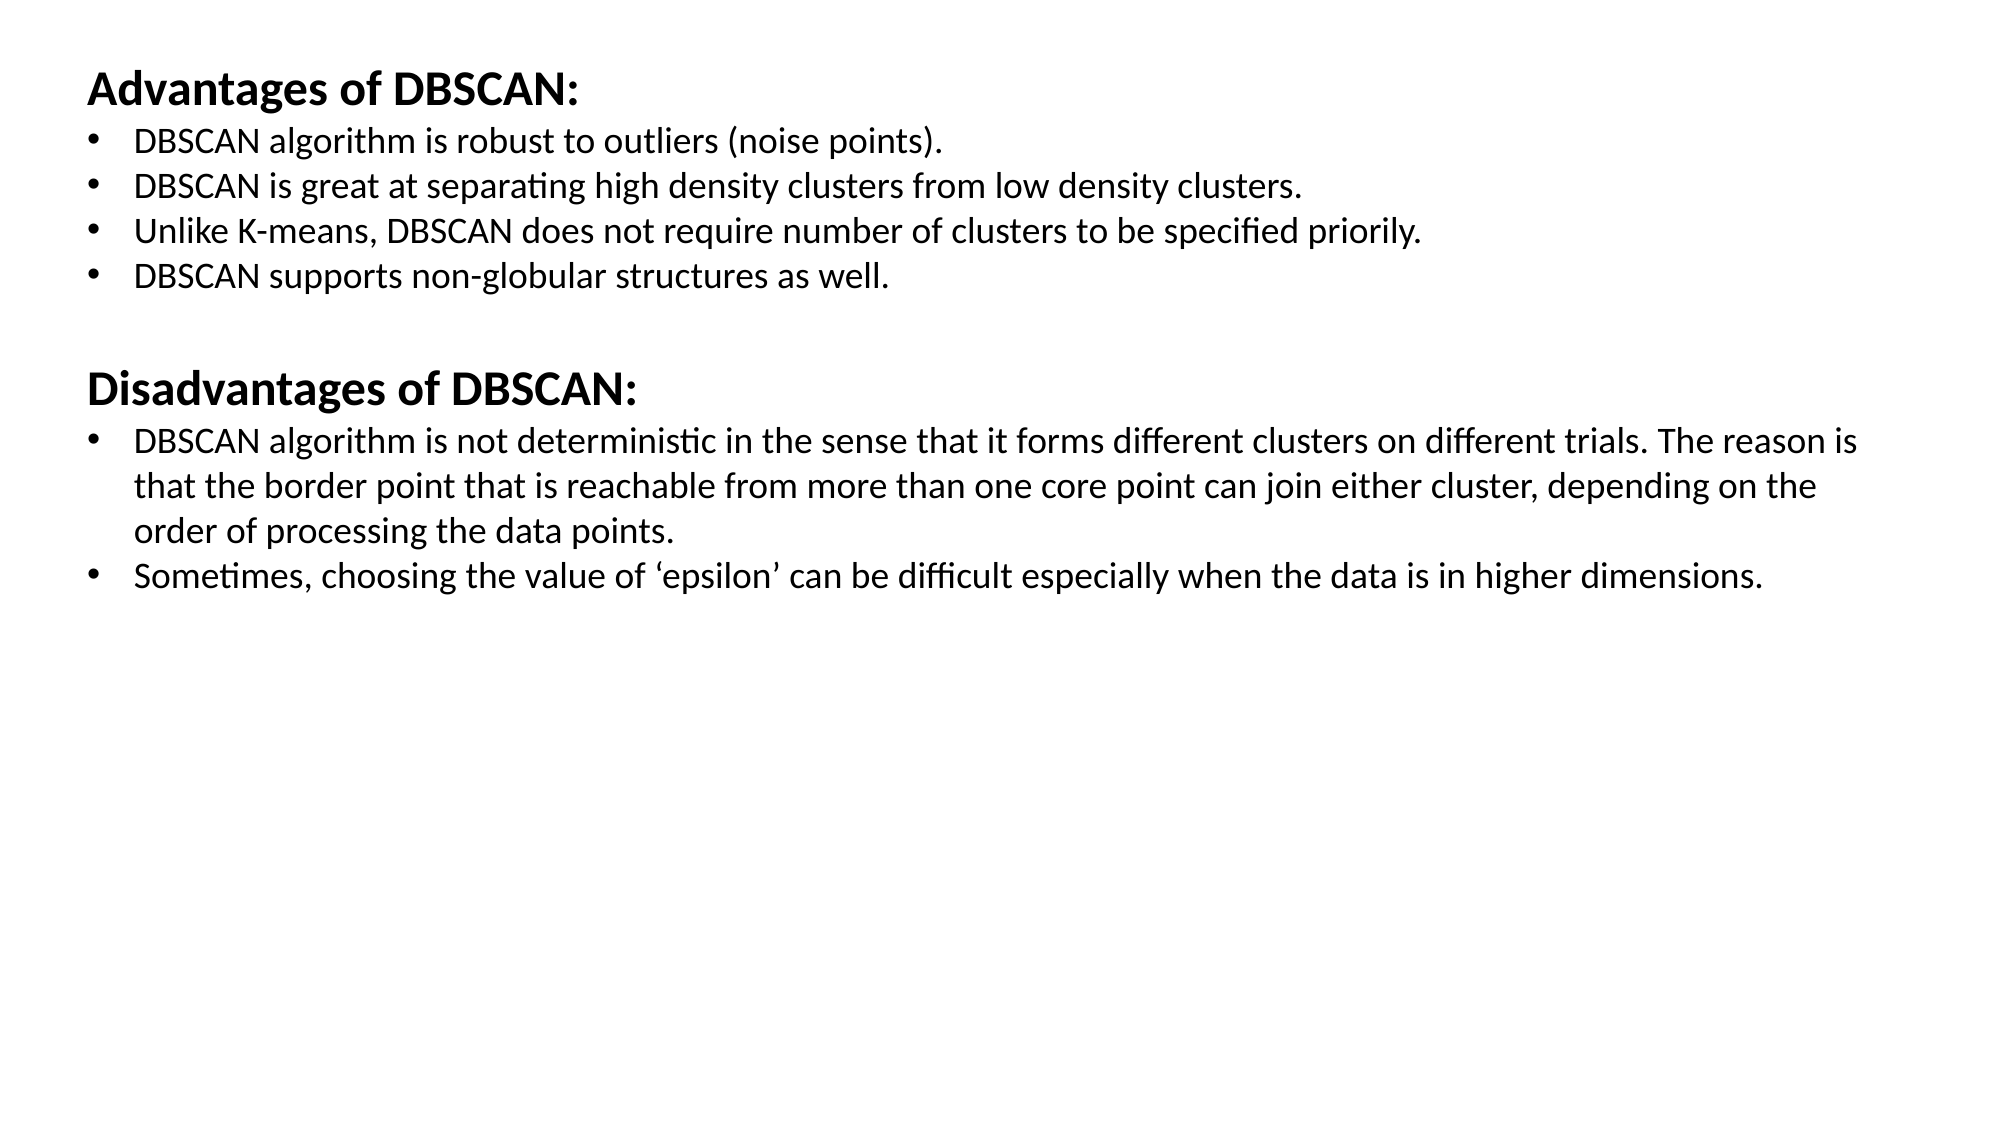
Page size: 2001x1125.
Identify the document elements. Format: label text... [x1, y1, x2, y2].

text_box Advantages of DBSCAN: DBSCAN algorithm is robust to outliers (noise points). DBSCAN is great at separating high density clusters from low density clusters. Unlike K-means, DBSCAN does not require number of clusters to be specified priorily. DBSCAN supports non-globular structures as well. Disadvantages of DBSCAN: DBSCAN algorithm is not deterministic in the sense that it forms different clusters on different trials. The reason is that the border point that is reachable from more than one core point can join either cluster, depending on the order of processing the data points. Sometimes, choosing the value of ‘epsilon’ can be difficult especially when the data is in higher dimensions. [72, 48, 1905, 604]
